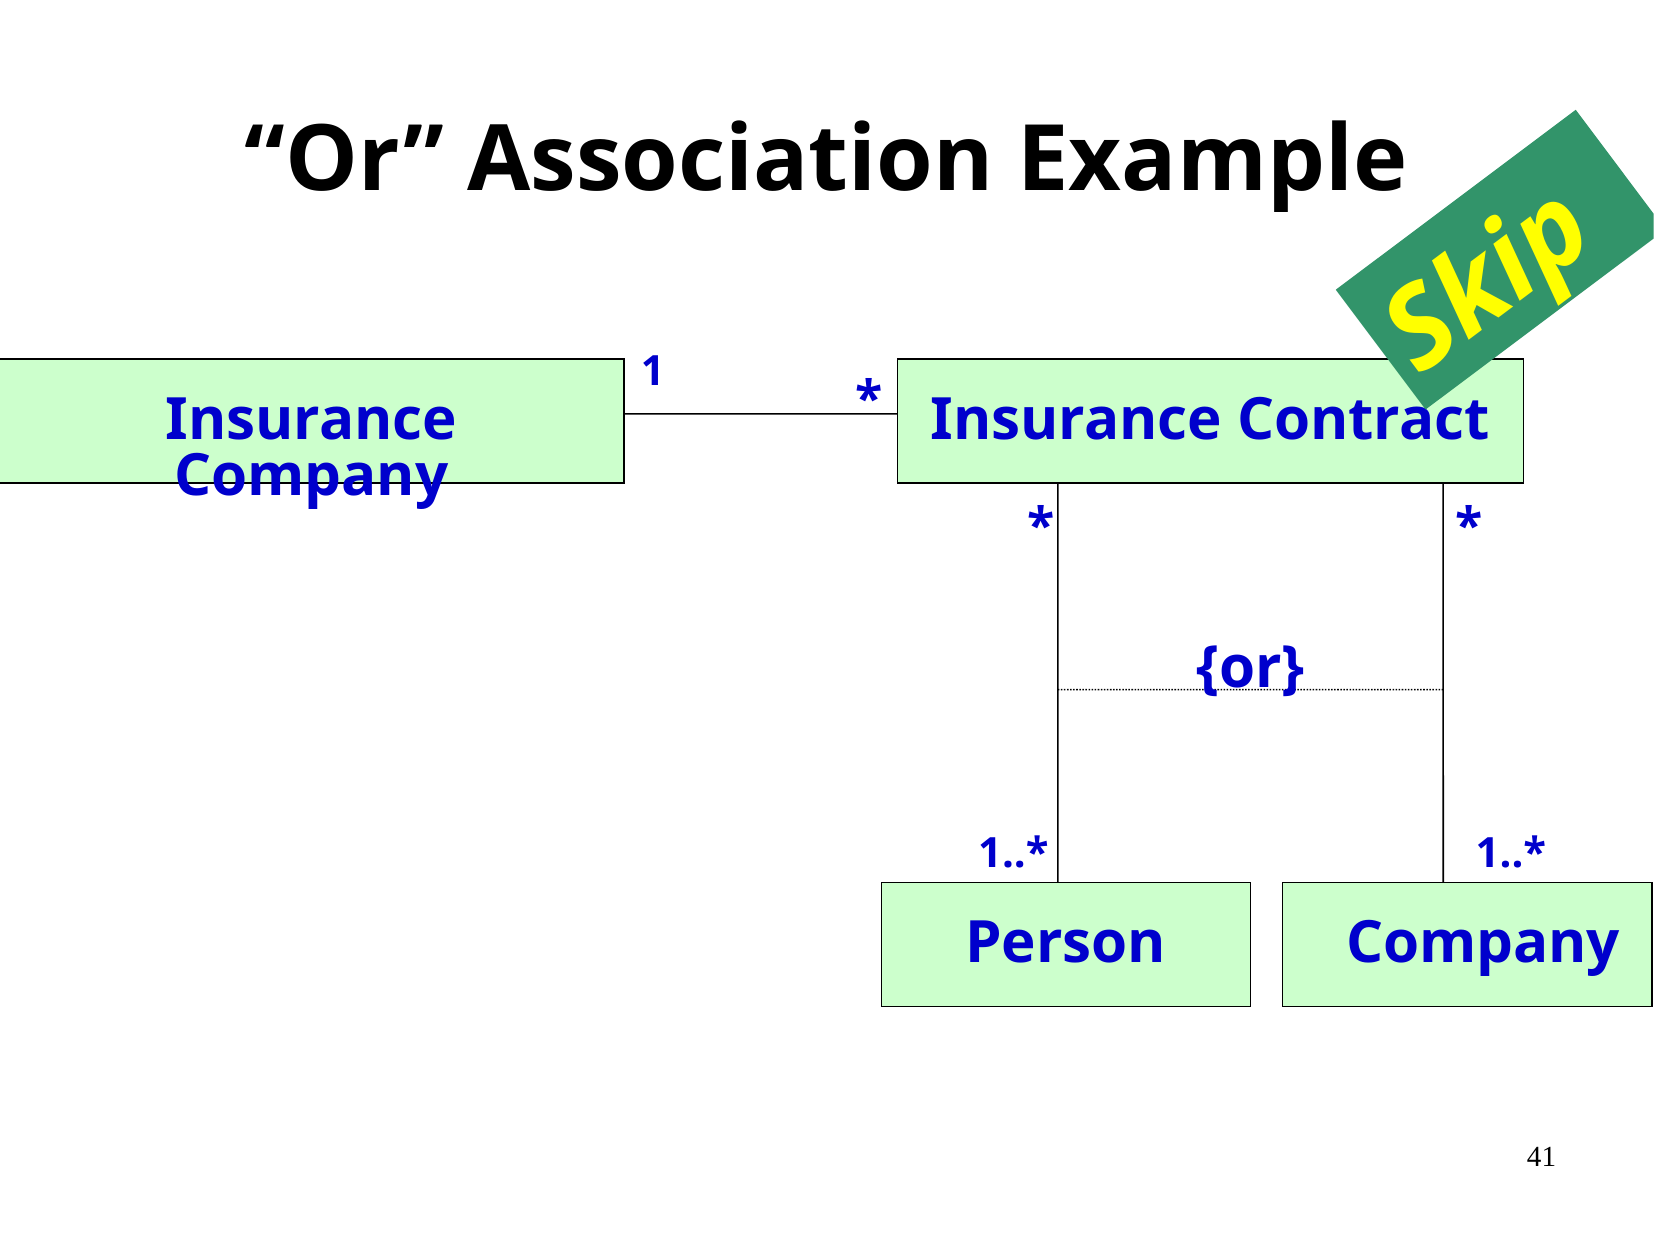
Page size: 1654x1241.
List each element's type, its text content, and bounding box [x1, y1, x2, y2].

text_box 1 [624, 345, 689, 402]
text_box * [1010, 496, 1140, 561]
text_box Company [1314, 909, 1652, 983]
text_box [1282, 882, 1652, 1007]
text_box * [839, 369, 968, 435]
text_box Insurance Contract [913, 386, 1508, 459]
text_box Person [897, 909, 1235, 983]
text_box [881, 882, 1251, 1007]
title “Or” Association Example [121, 58, 1532, 265]
text_box 1..* [961, 827, 1090, 884]
text_box [0, 358, 625, 483]
text_box Skip [1335, 109, 1654, 410]
text_box [897, 358, 1524, 483]
text_box Insurance Company [14, 386, 609, 515]
text_box {or} [1138, 634, 1363, 707]
text_box 1..* [1459, 827, 1588, 884]
text_box * [1439, 496, 1568, 561]
